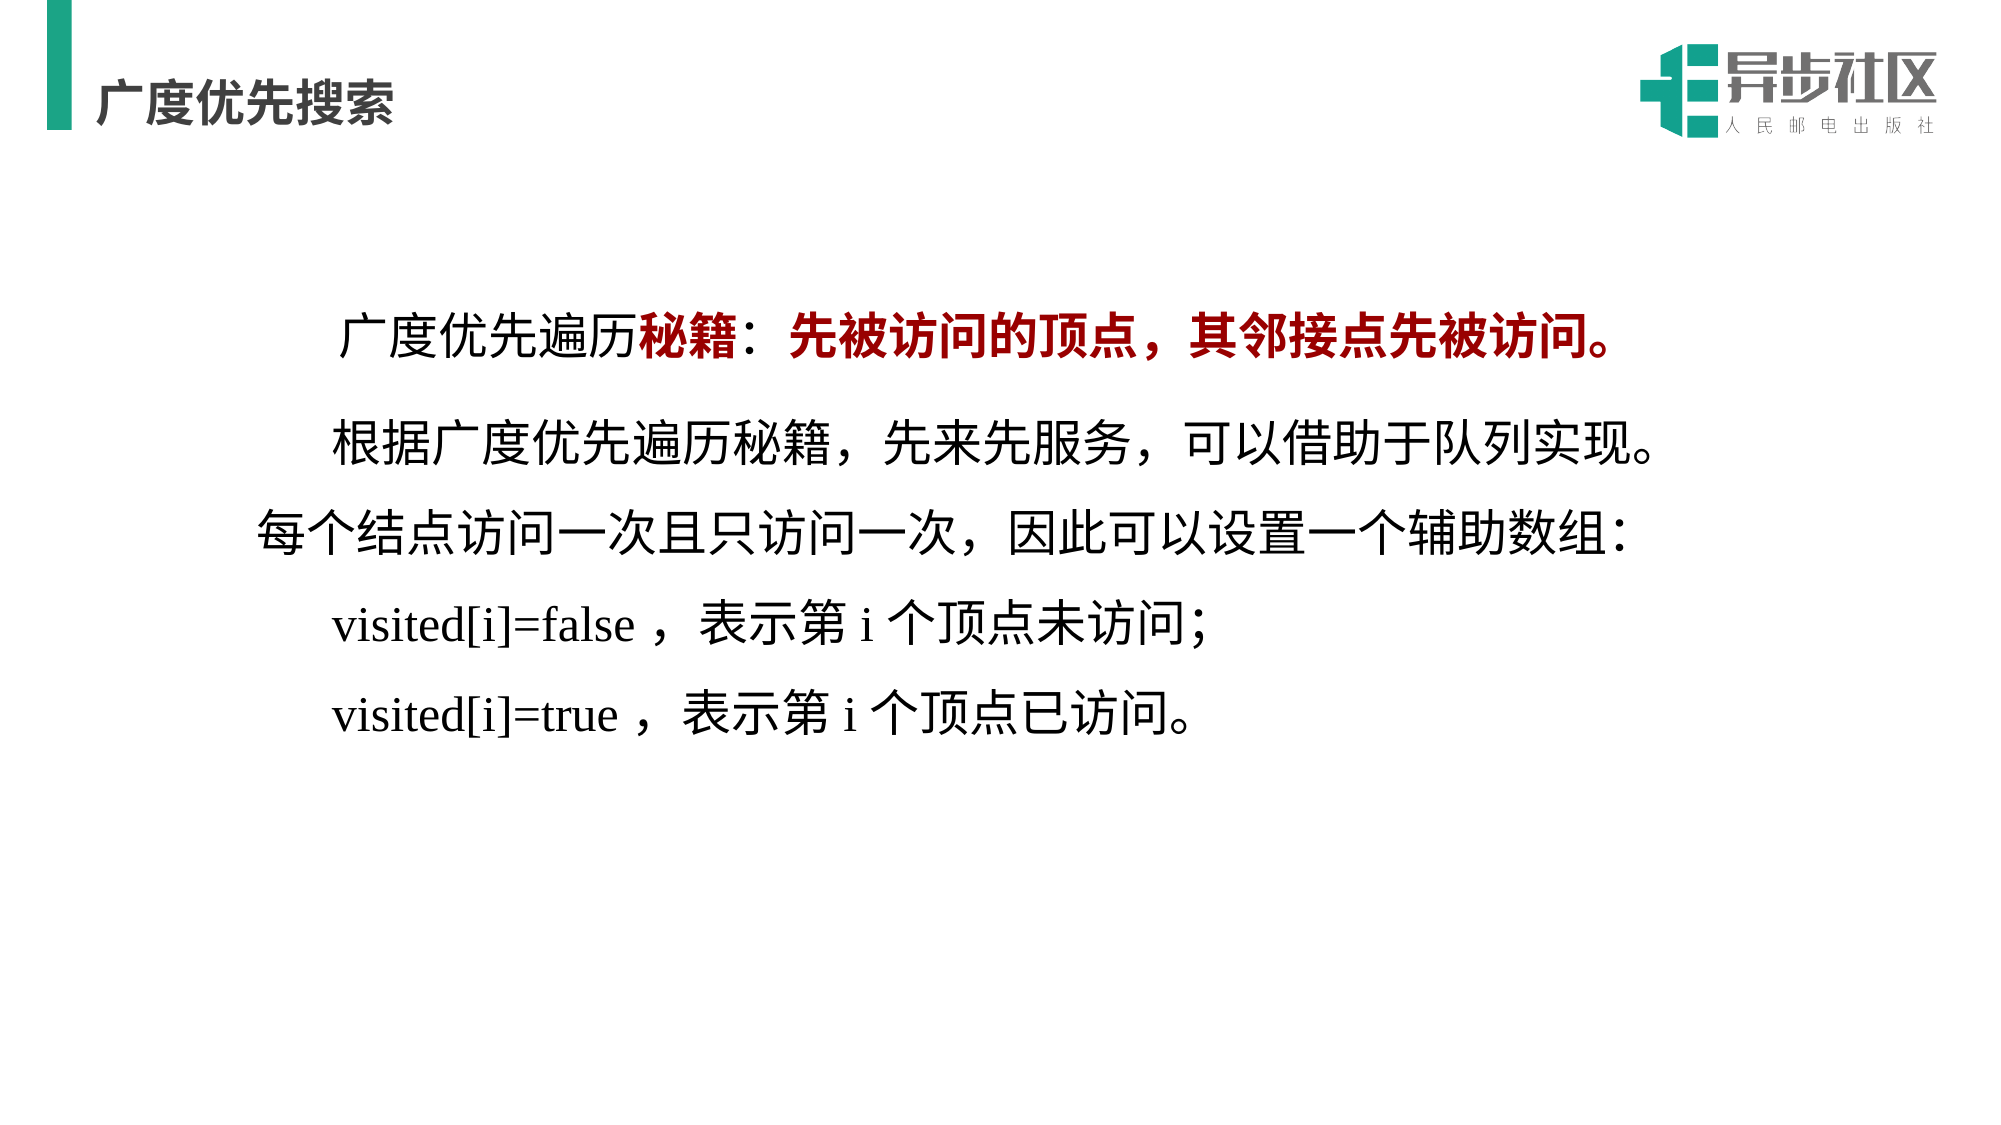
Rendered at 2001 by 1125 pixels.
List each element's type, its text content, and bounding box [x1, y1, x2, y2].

picture [1639, 36, 1948, 151]
text_box [46, 0, 73, 131]
text_box 广度优先遍历秘籍：先被访问的顶点，其邻接点先被访问。 [323, 266, 1794, 372]
text_box 根据广度优先遍历秘籍，先来先服务，可以借助于队列实现。每个结点访问一次且只访问一次，因此可以设置一个辅助数组： visited[i]=false，表示第i个顶点未访问； visited[i]=true，表示第i个顶点已访问。 [242, 373, 1729, 749]
text_box 广度优先搜索 [80, 64, 492, 139]
